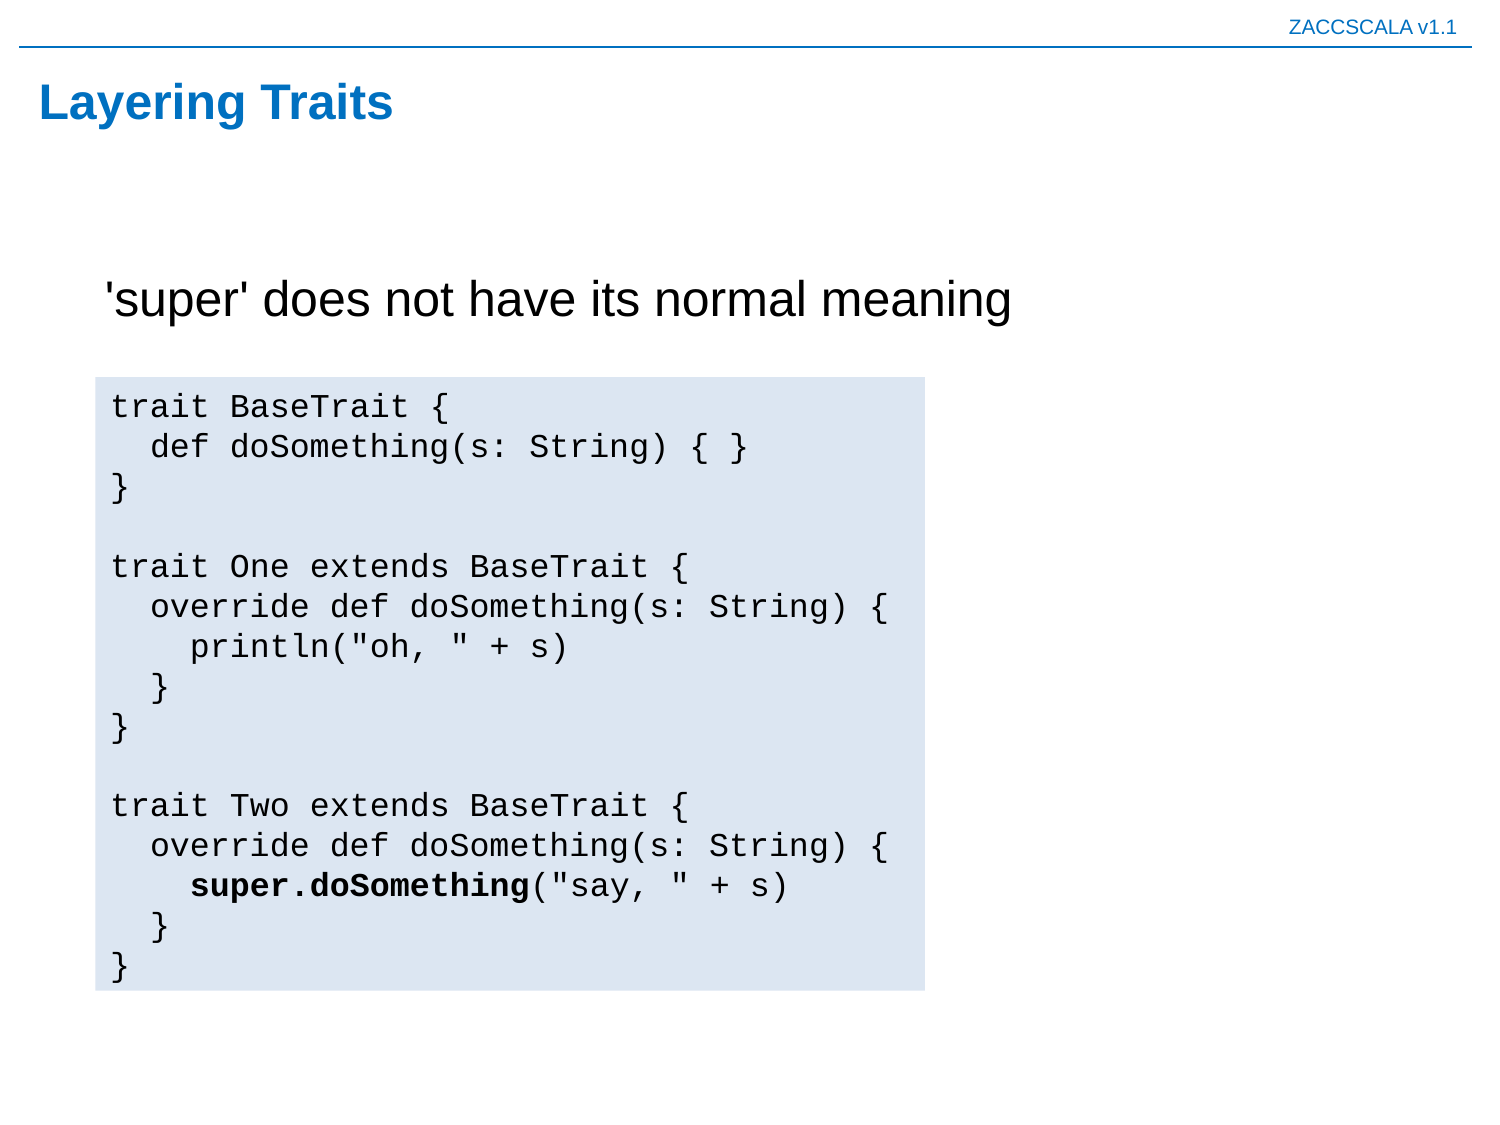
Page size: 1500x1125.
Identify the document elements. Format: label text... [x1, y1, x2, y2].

title Layering Traits [23, 58, 1465, 141]
text_box trait BaseTrait { def doSomething(s: String) { } } trait One extends BaseTrait { override def doSomething(s: String) { println("oh, " + s) } } trait Two extends BaseTrait { override def doSomething(s: String) { super.doSomething("say, " + s) } } [95, 377, 925, 991]
text_box 'super' does not have its normal meaning [90, 259, 1425, 334]
